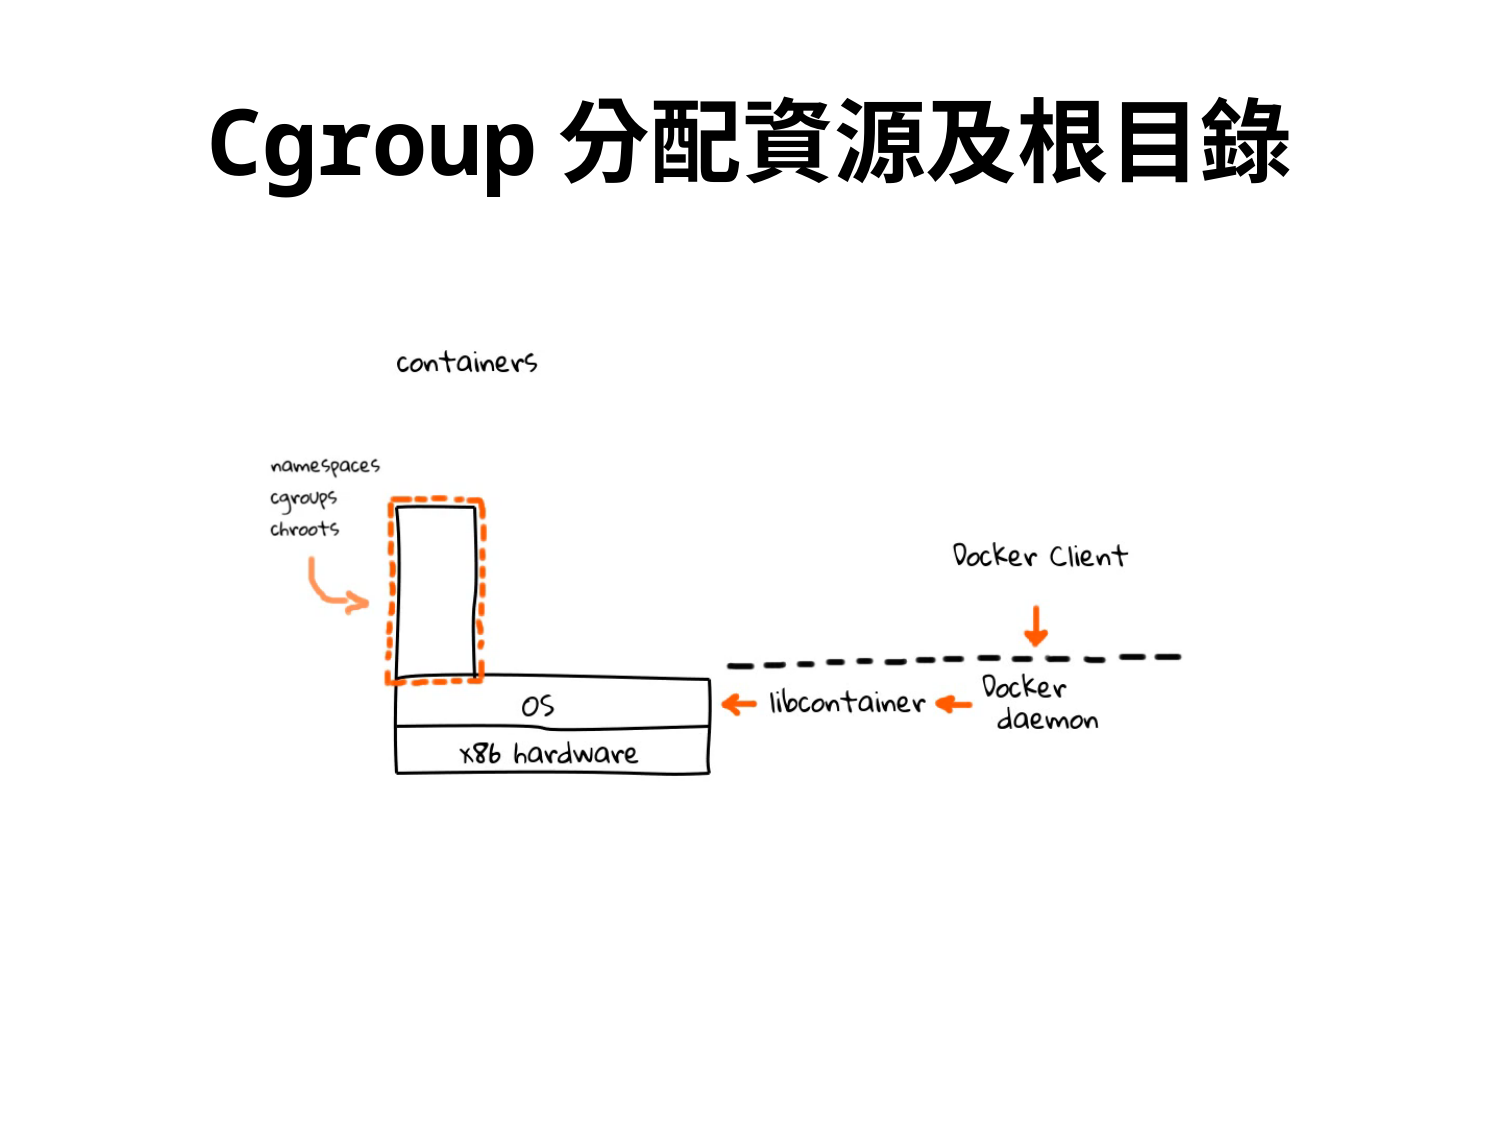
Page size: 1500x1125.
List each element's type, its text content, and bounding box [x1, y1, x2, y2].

picture [249, 249, 1251, 876]
title Cgroup分配資源及根目錄 [75, 45, 1425, 233]
